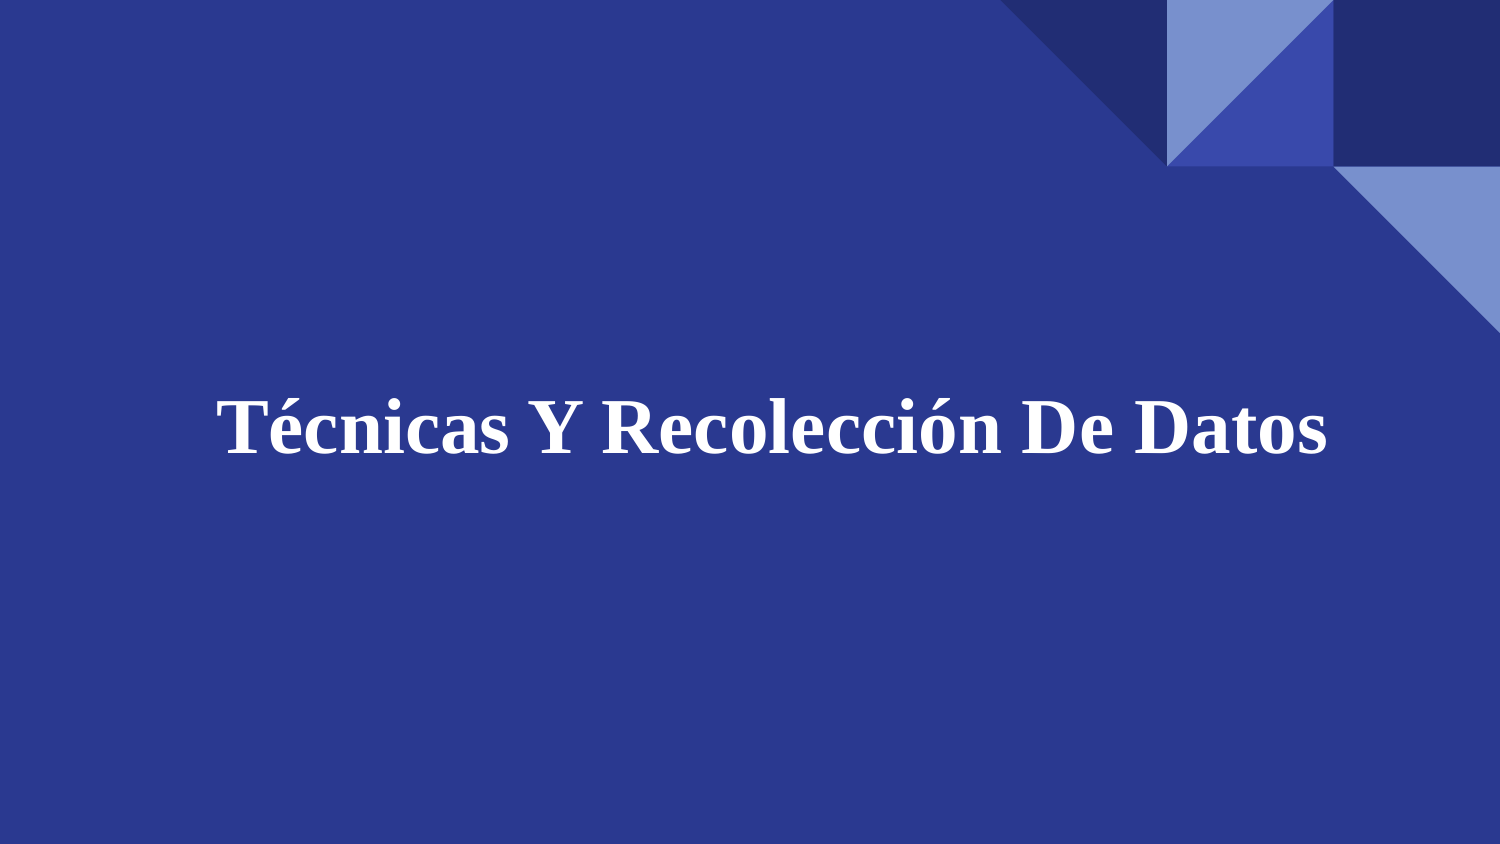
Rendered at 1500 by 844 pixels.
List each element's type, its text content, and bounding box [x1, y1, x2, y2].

title Técnicas Y Recolección De Datos [98, 353, 1447, 491]
